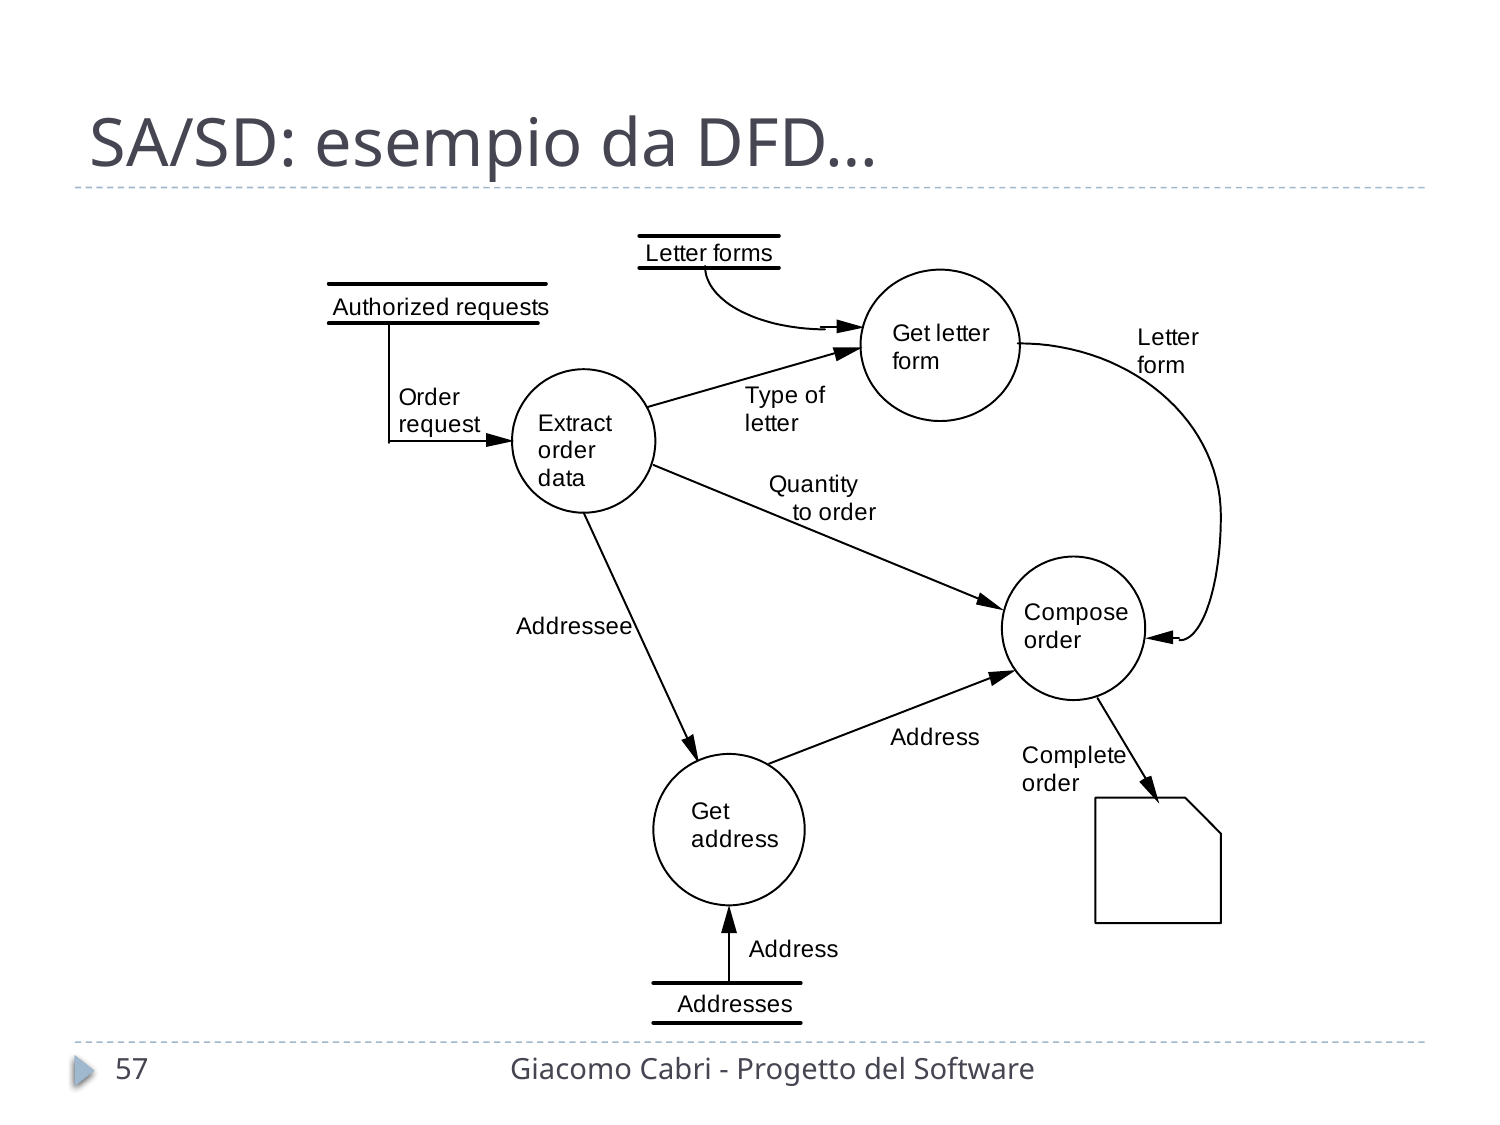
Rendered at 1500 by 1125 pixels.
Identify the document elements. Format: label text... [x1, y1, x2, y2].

picture [324, 231, 1226, 1027]
slide_number 57 [100, 1042, 426, 1103]
title SA/SD: esempio da DFD… [75, 37, 1425, 188]
footer Giacomo Cabri - Progetto del Software [475, 1042, 1051, 1103]
